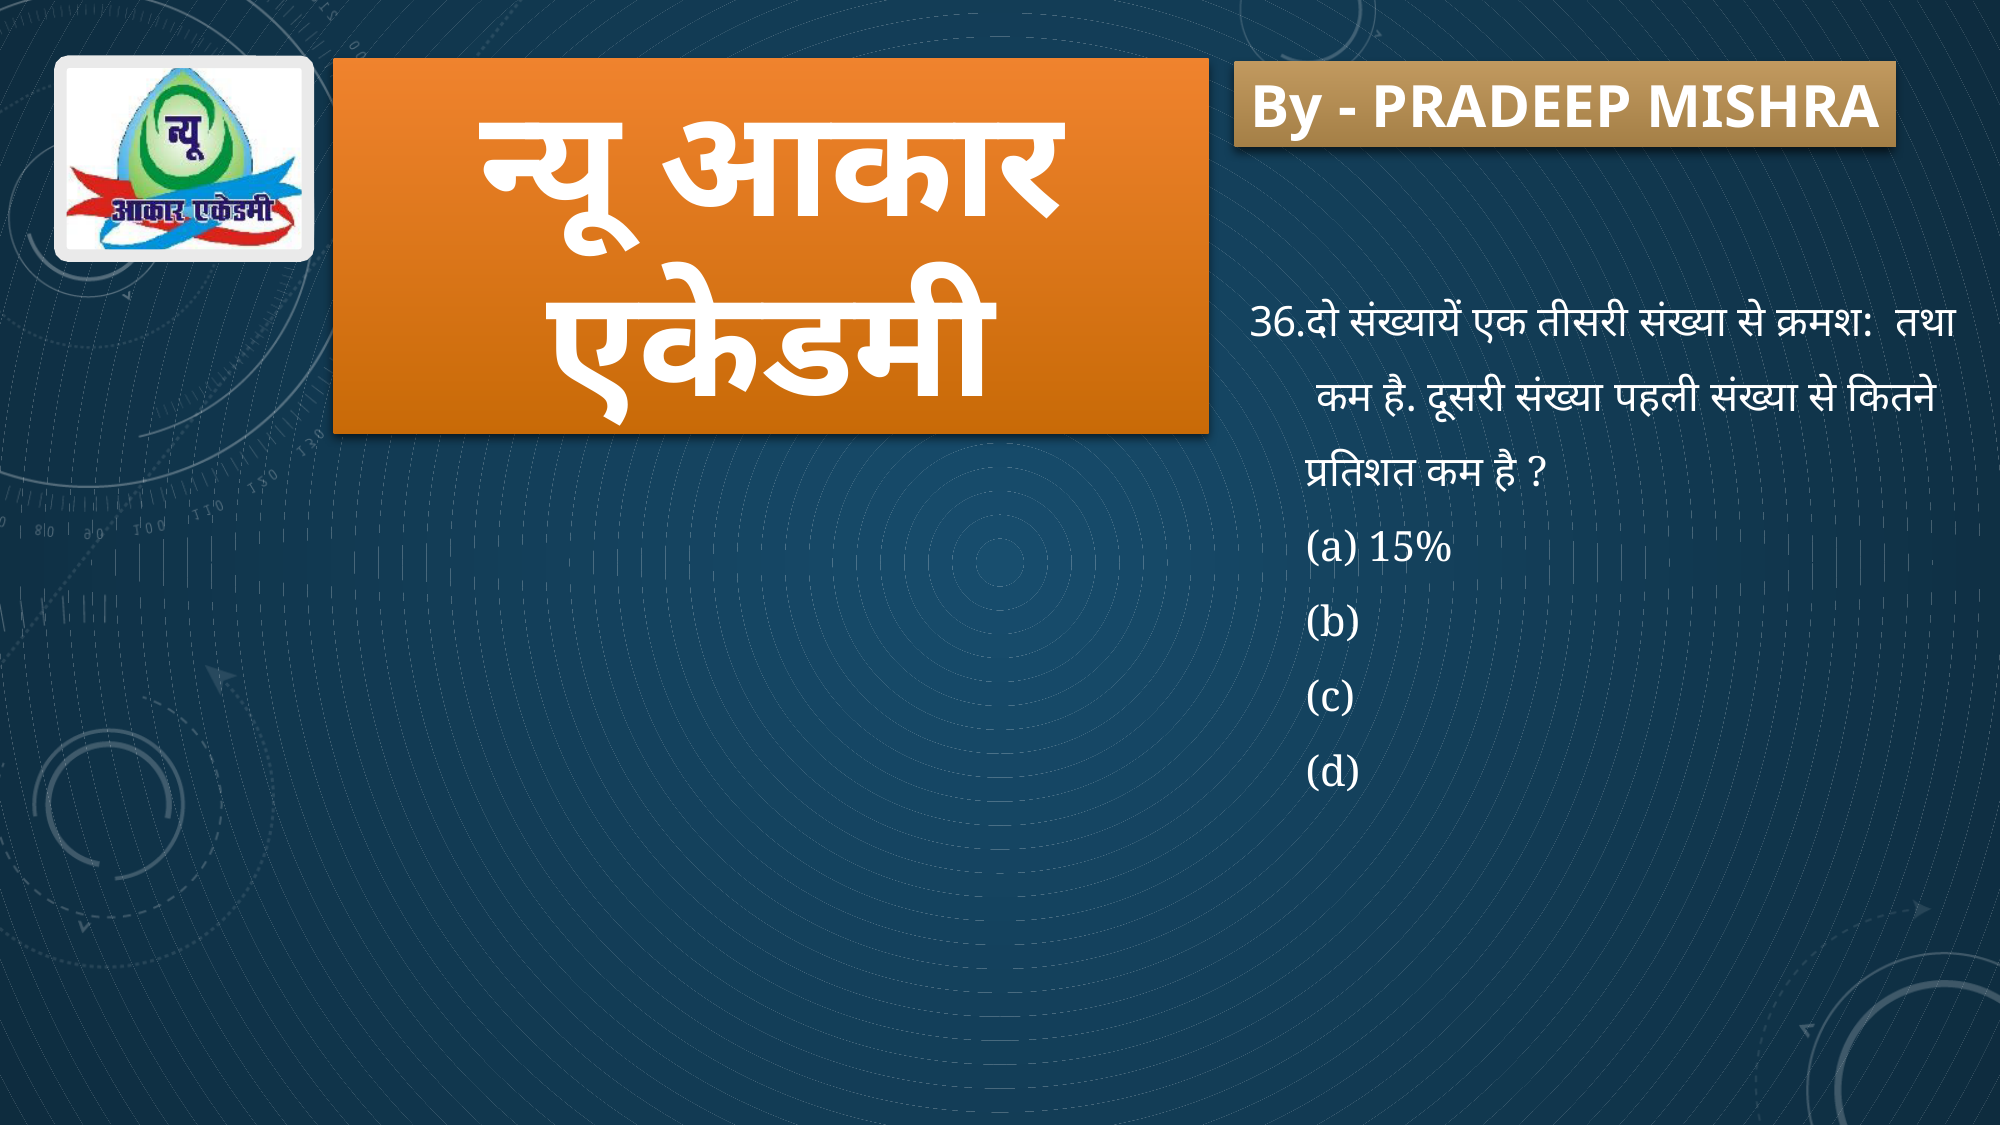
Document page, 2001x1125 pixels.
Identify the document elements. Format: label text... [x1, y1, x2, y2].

picture [0, 0, 2000, 1125]
text_box न्‍यू आकार एकेडमी [333, 58, 1209, 434]
text_box By - PRADEEP MISHRA [1234, 61, 1896, 147]
